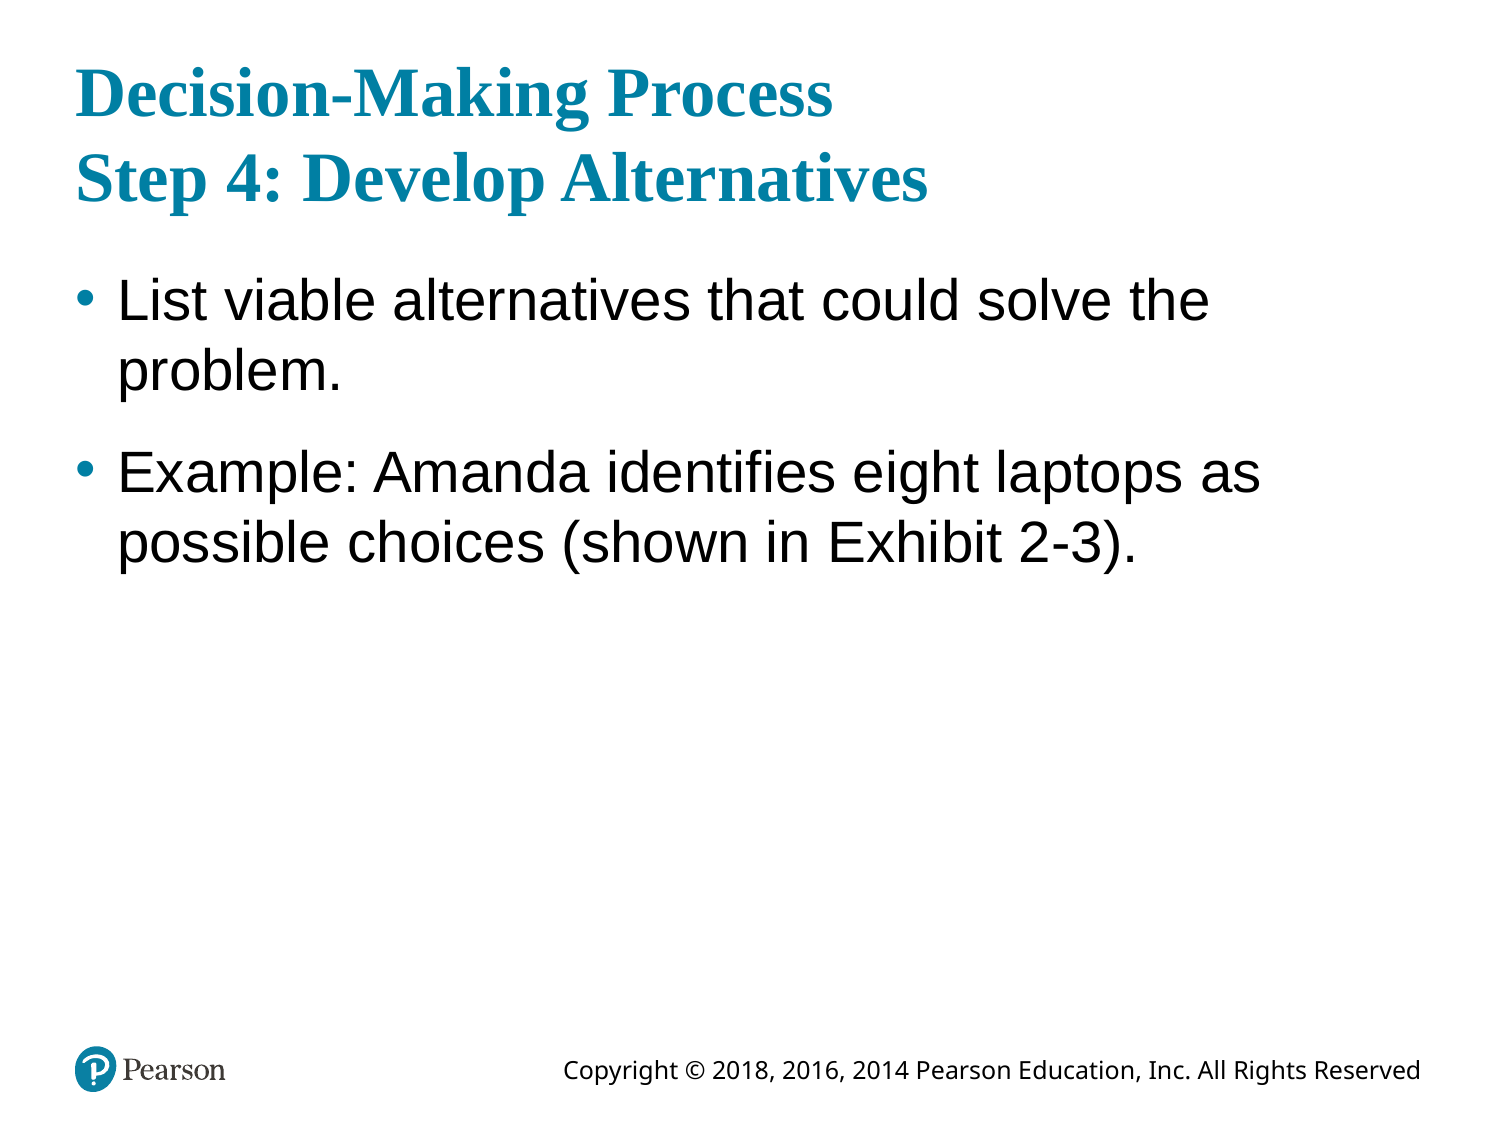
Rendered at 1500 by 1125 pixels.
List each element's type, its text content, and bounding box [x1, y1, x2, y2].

list List viable alternatives that could solve the problem. Example: Amanda identifies eight laptops as possible choices (shown in Exhibit 2-3). [75, 262, 1425, 1005]
title Decision-Making Process Step 4: Develop Alternatives [75, 35, 1425, 216]
